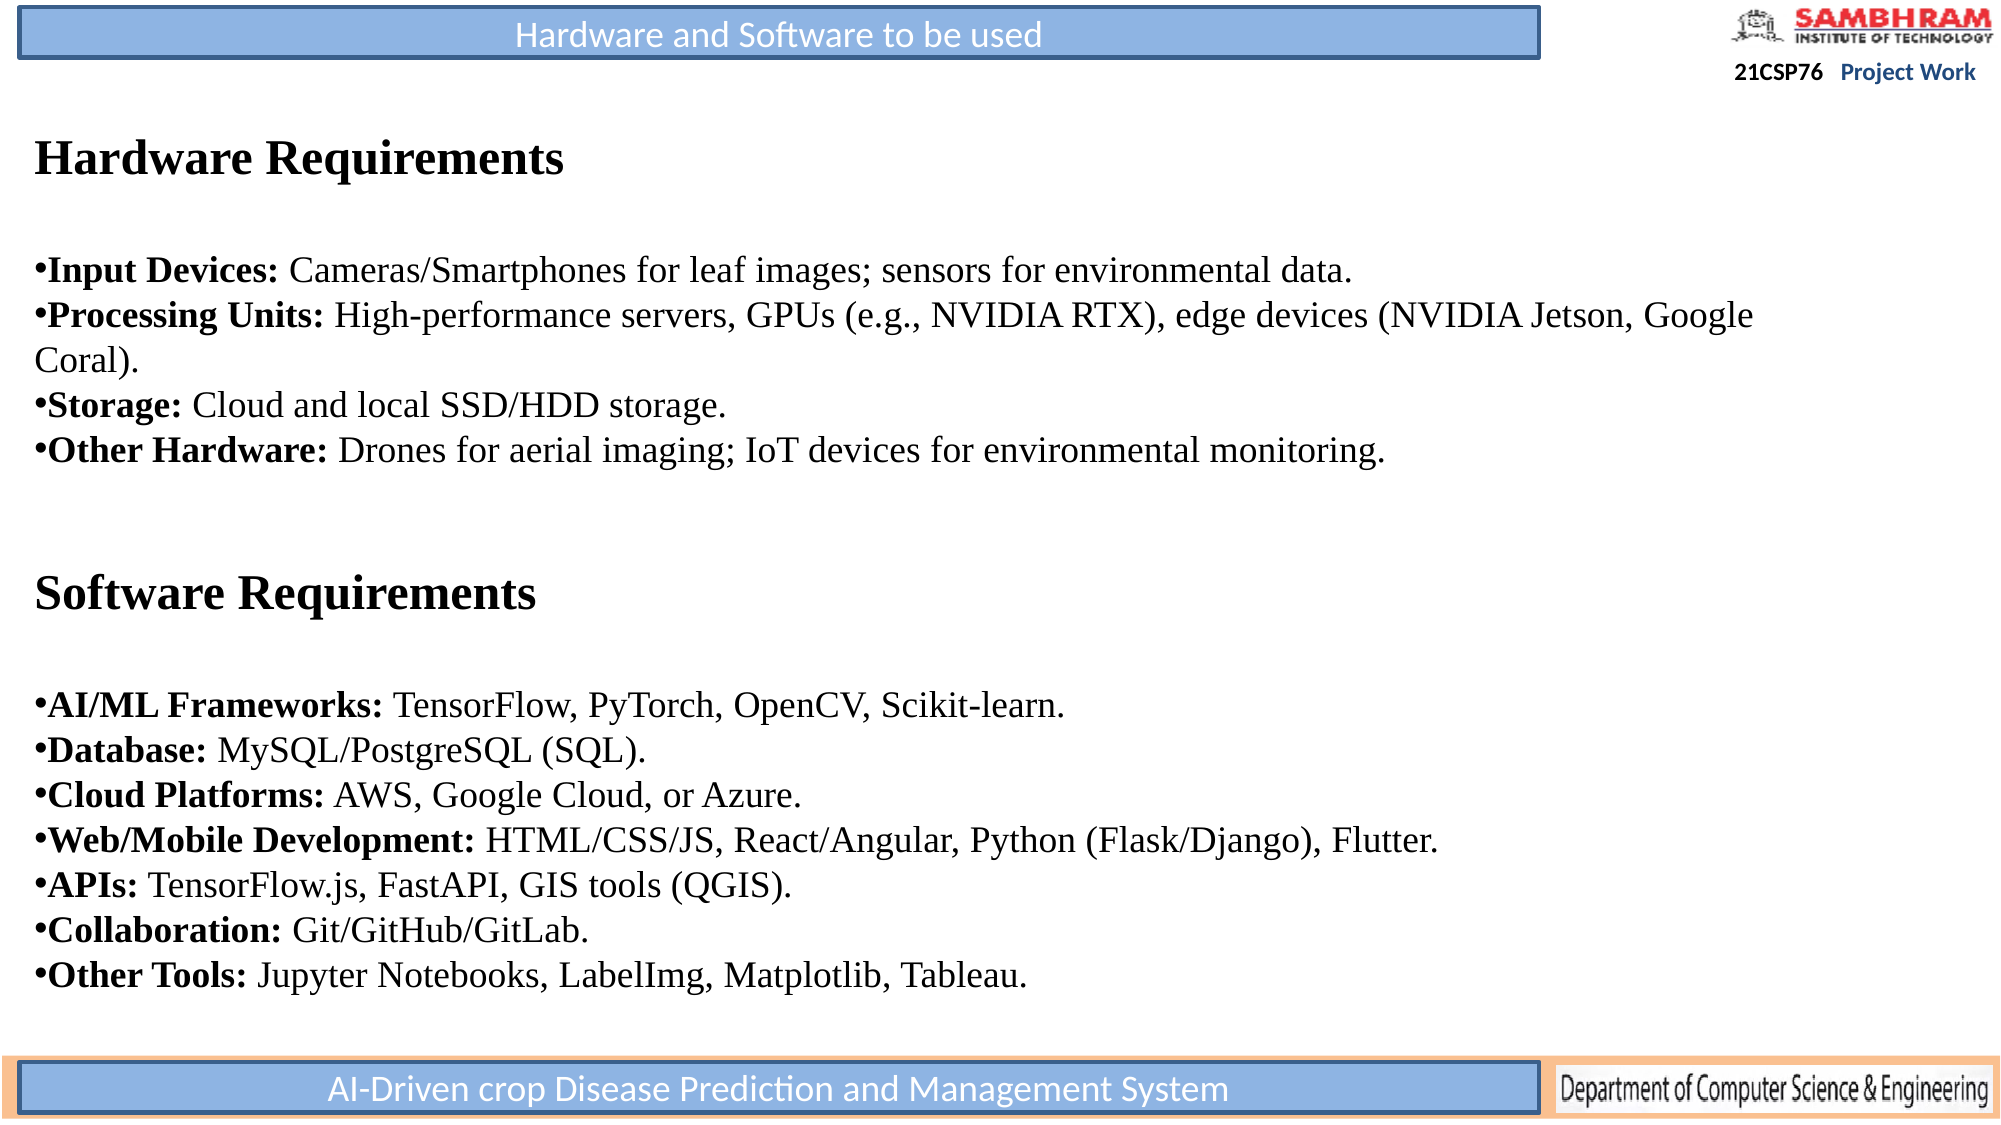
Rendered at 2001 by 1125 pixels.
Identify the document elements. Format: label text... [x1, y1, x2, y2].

text_box Hardware and Software to be used [17, 5, 1541, 60]
picture [1556, 1065, 1993, 1113]
text_box Hardware Requirements Input Devices: Cameras/Smartphones for leaf images; sensors for environmental data. Processing Units: High-performance servers, GPUs (e.g., NVIDIA RTX), edge devices (NVIDIA Jetson, Google Coral). Storage: Cloud and local SSD/HDD storage. Other Hardware: Drones for aerial imaging; IoT devices for environmental monitoring. Software Requirements AI/ML Frameworks: TensorFlow, PyTorch, OpenCV, Scikit-learn. Database: MySQL/PostgreSQL (SQL). Cloud Platforms: AWS, Google Cloud, or Azure. Web/Mobile Development: HTML/CSS/JS, React/Angular, Python (Flask/Django), Flutter. APIs: TensorFlow.js, FastAPI, GIS tools (QGIS). Collaboration: Git/GitHub/GitLab. Other Tools: Jupyter Notebooks, LabelImg, Matplotlib, Tableau. [19, 57, 1823, 1048]
text_box AI-Driven crop Disease Prediction and Management System [17, 1060, 1541, 1114]
picture [1730, 4, 1998, 48]
